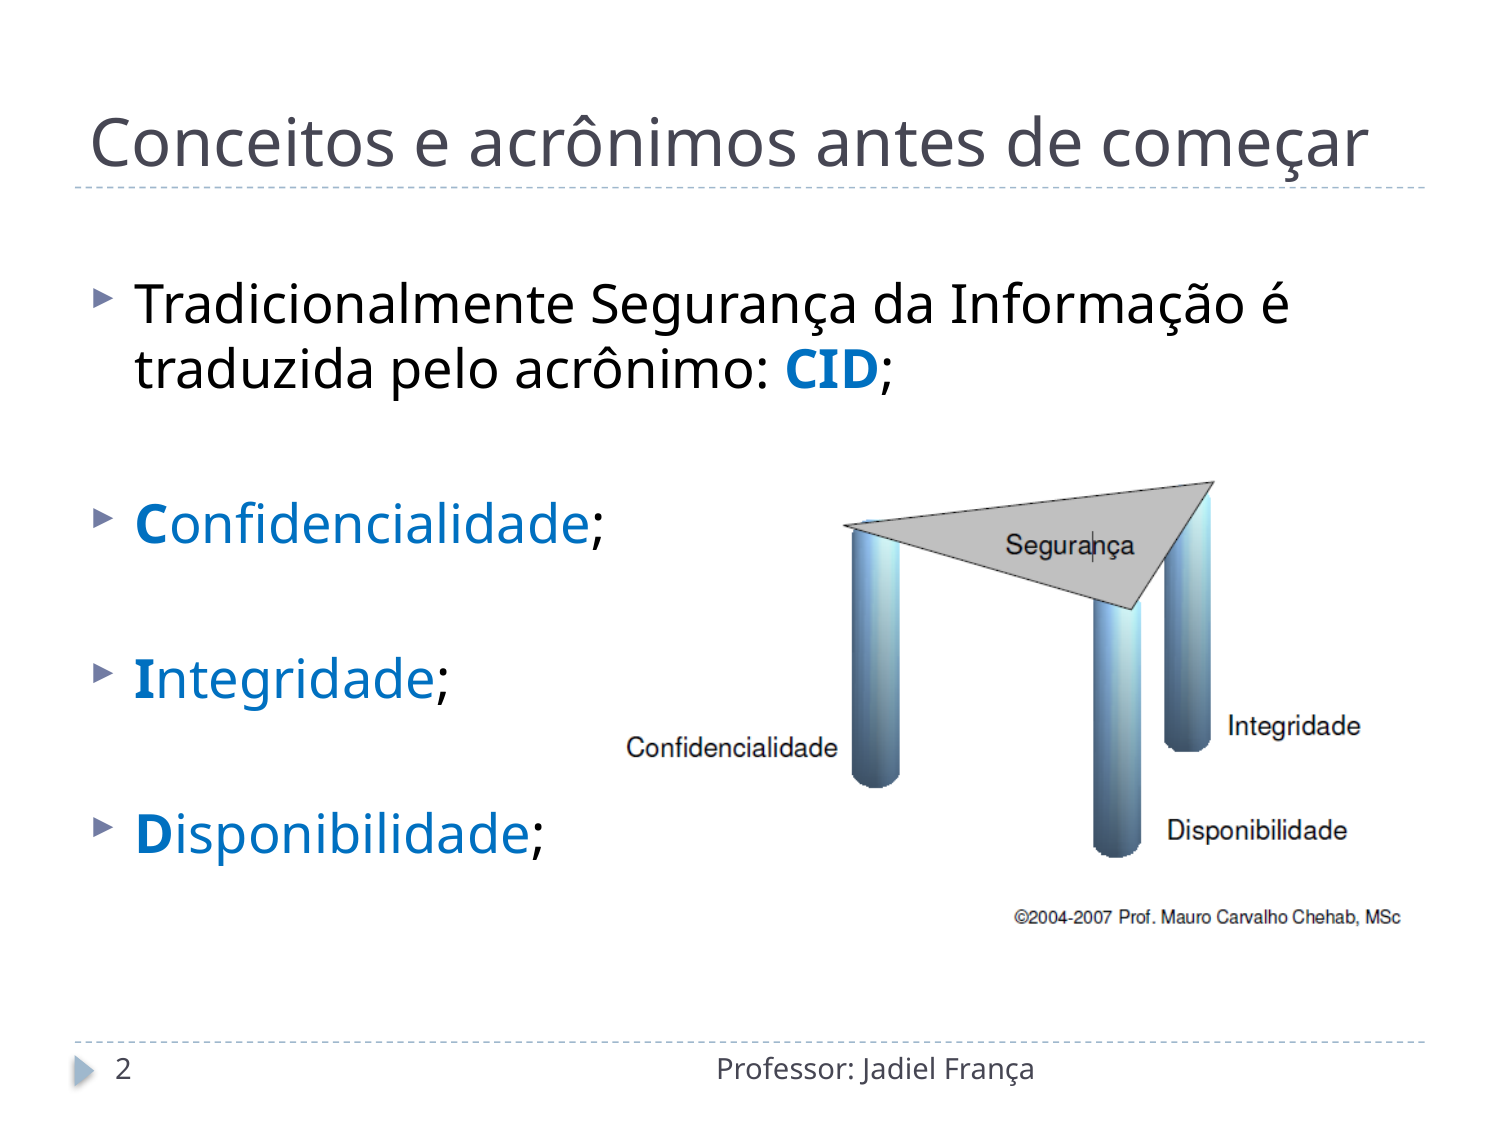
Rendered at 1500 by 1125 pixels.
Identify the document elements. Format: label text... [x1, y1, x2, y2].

footer Professor: Jadiel França [475, 1042, 1051, 1103]
title Conceitos e acrônimos antes de começar [75, 37, 1425, 188]
list Tradicionalmente Segurança da Informação é traduzida pelo acrônimo: CID; Confidencialidade; Integridade; Disponibilidade; [75, 262, 1424, 1005]
slide_number 2 [100, 1042, 426, 1103]
picture [608, 479, 1409, 929]
